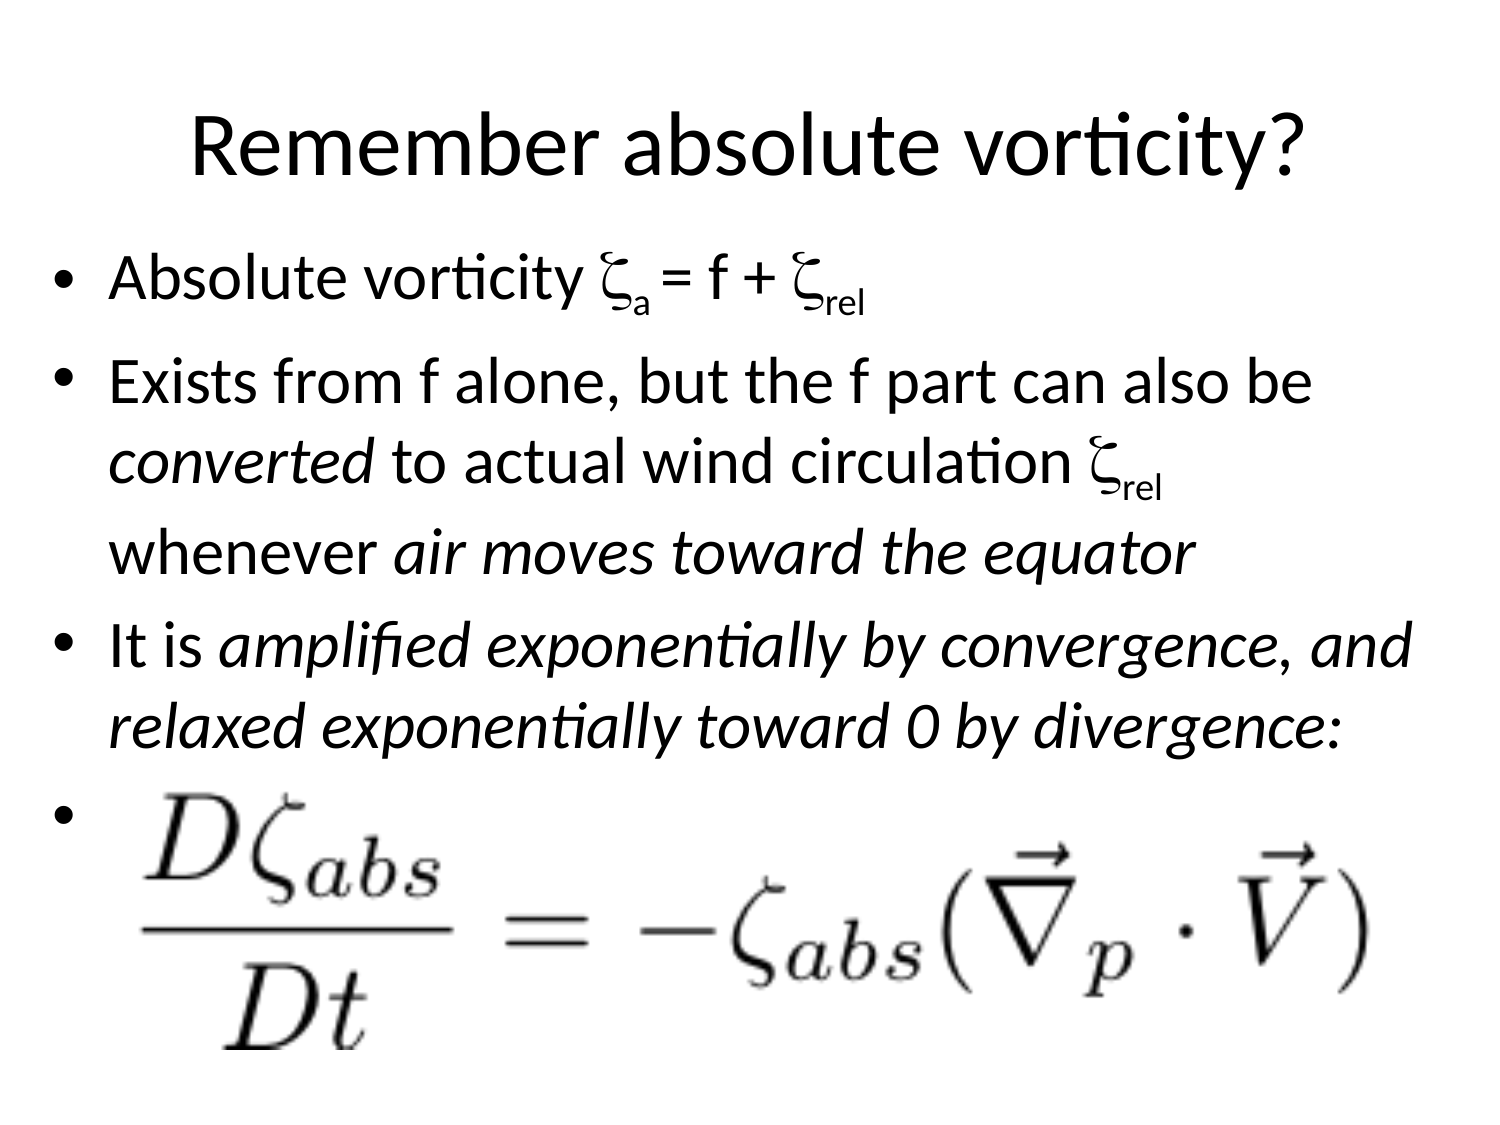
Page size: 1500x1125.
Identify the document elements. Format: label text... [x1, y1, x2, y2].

picture [137, 787, 1375, 1051]
title Remember absolute vorticity? [75, 45, 1425, 224]
list Absolute vorticity za = f + zrel Exists from f alone, but the f part can also be converted to actual wind circulation zrel whenever air moves toward the equator It is amplified exponentially by convergence, and relaxed exponentially toward 0 by divergence: [37, 224, 1438, 1088]
